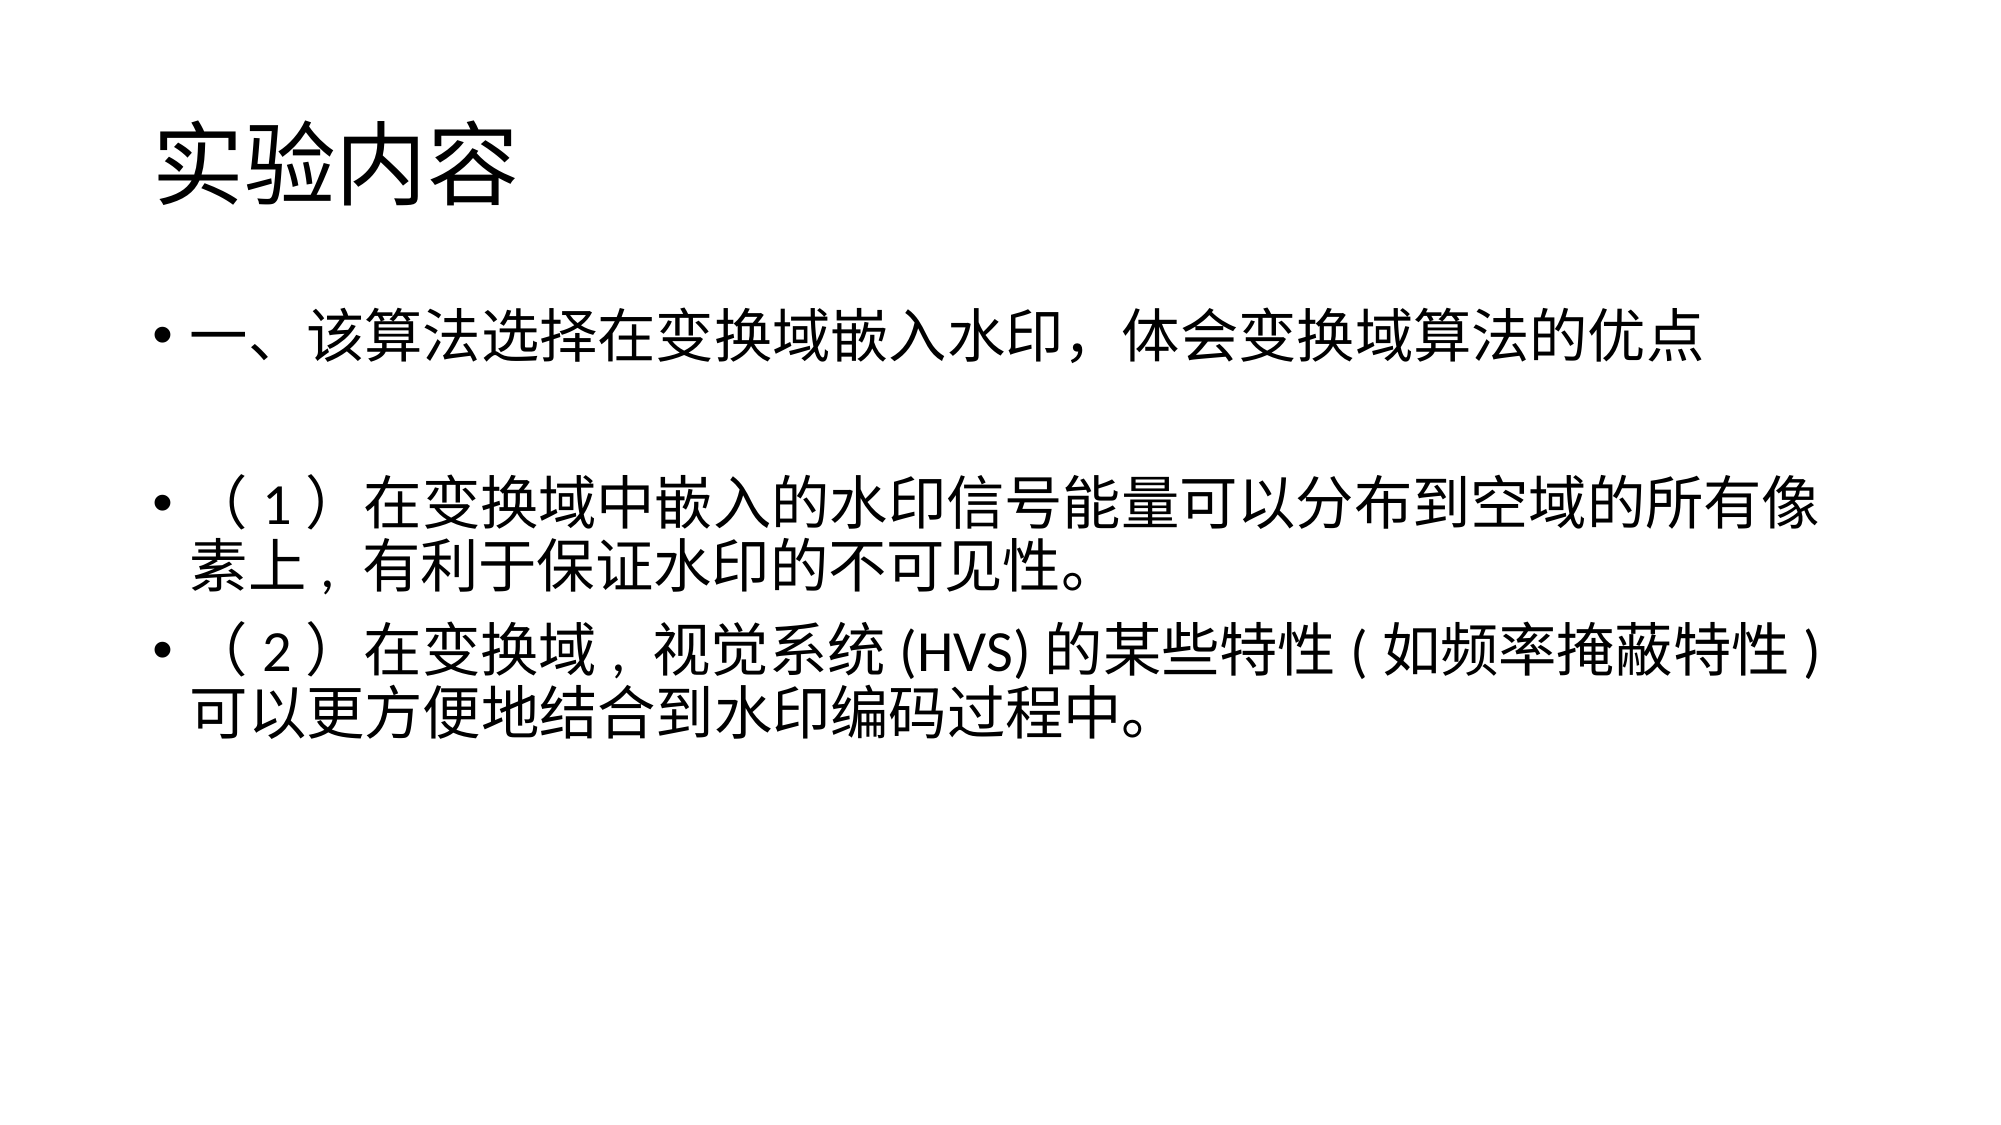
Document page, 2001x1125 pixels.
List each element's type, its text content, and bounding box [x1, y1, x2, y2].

list 一、该算法选择在变换域嵌入水印，体会变换域算法的优点 （1）在变换域中嵌入的水印信号能量可以分布到空域的所有像素上, 有利于保证水印的不可见性。 （2）在变换域, 视觉系统(HVS)的某些特性(如频率掩蔽特性)可以更方便地结合到水印编码过程中。 [137, 299, 1863, 1014]
title 实验内容 [137, 59, 1863, 278]
